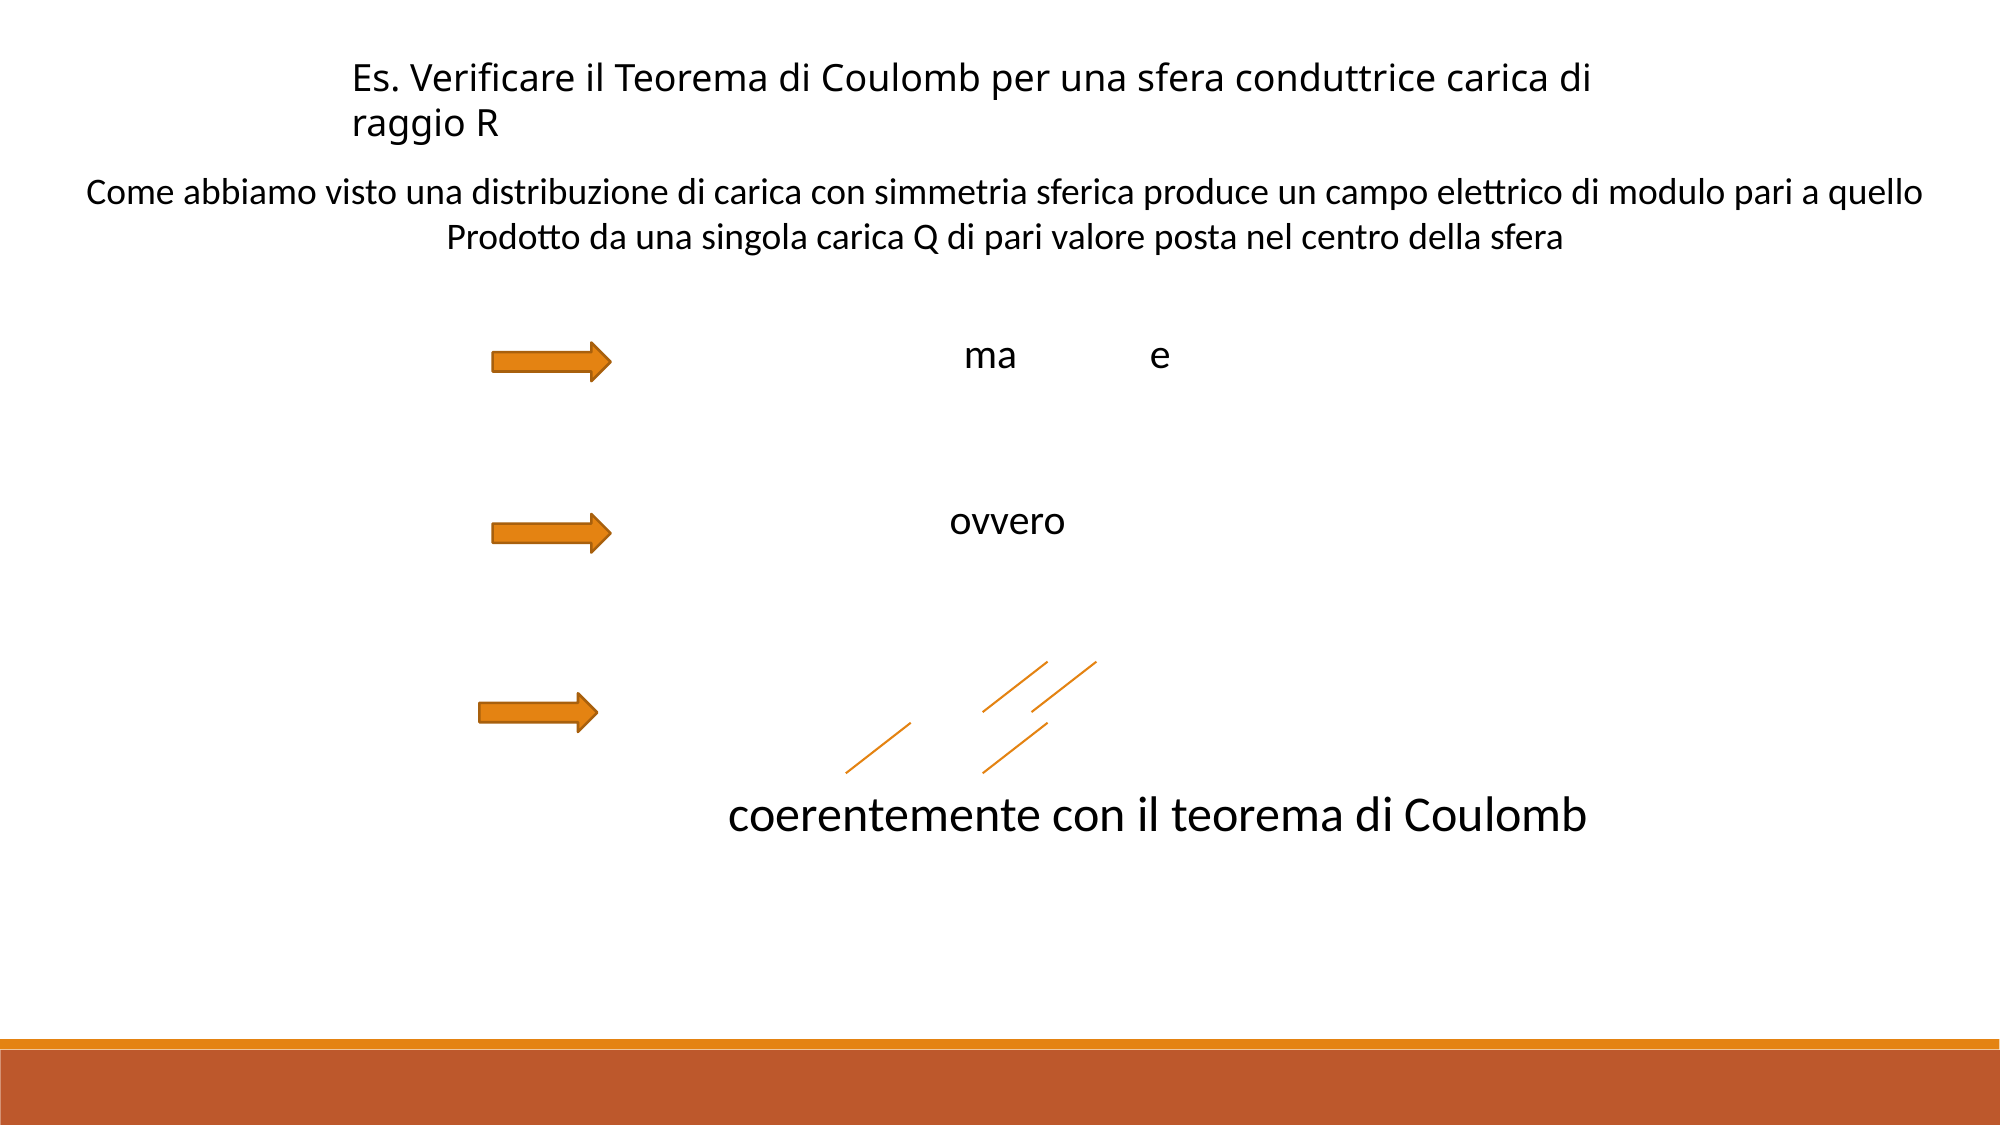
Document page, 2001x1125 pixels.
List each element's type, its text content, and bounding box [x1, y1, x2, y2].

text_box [982, 661, 1030, 713]
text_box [1030, 661, 1097, 713]
text_box [491, 512, 612, 554]
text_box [982, 722, 1049, 774]
text_box Es. Verificare il Teorema di Coulomb per una sfera conduttrice carica di raggio R [336, 47, 1663, 152]
text_box Come abbiamo visto una distribuzione di carica con simmetria sferica produce un campo elettrico di modulo pari a quello Prodotto da una singola carica Q di pari valore posta nel centro della sfera [71, 160, 1941, 265]
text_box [845, 722, 912, 774]
text_box [491, 341, 612, 383]
text_box [478, 692, 599, 734]
